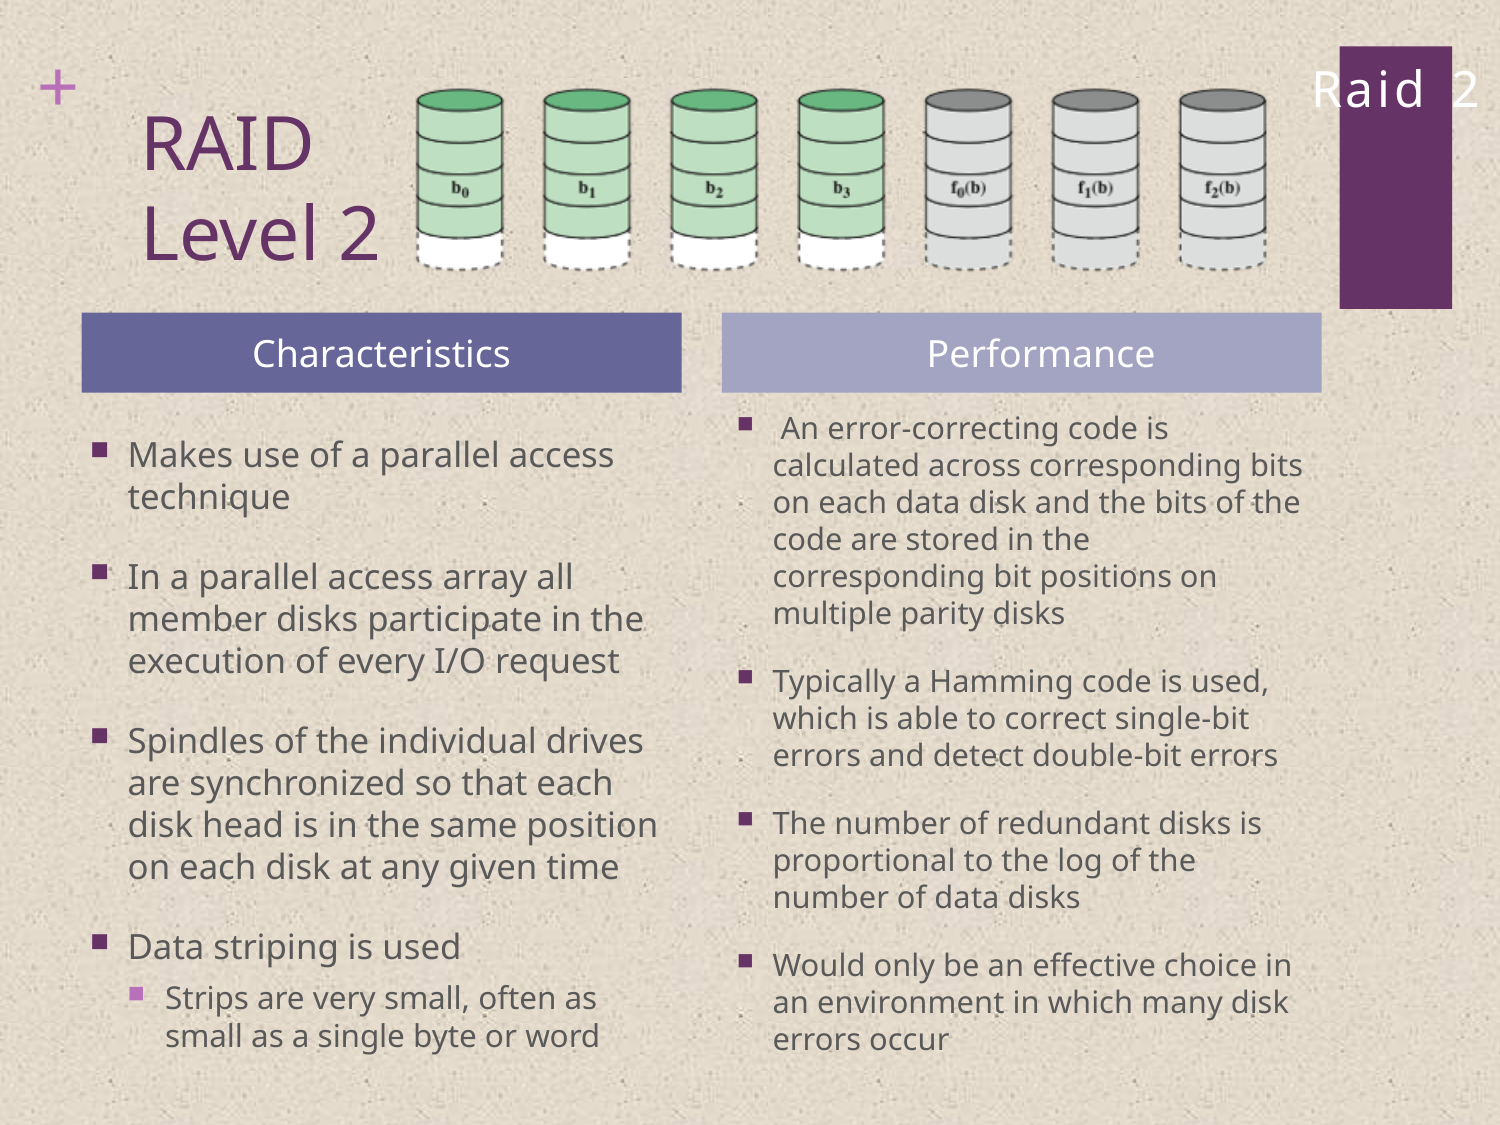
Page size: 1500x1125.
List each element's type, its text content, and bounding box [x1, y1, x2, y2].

list Characteristics [81, 312, 682, 393]
text_box Raid 2 [1296, 49, 1495, 125]
picture [0, 0, 1500, 1125]
list An error-correcting code is calculated across corresponding bits on each data disk and the bits of the code are stored in the corresponding bit positions on multiple parity disks Typically a Hamming code is used, which is able to correct single-bit errors and detect double-bit errors The number of redundant disks is proportional to the log of the number of data disks Would only be an effective choice in an environment in which many disk errors occur [721, 401, 1322, 1075]
title RAID Level 2 [125, 87, 399, 271]
list Makes use of a parallel access technique In a parallel access array all member disks participate in the execution of every I/O request Spindles of the individual drives are synchronized so that each disk head is in the same position on each disk at any given time Data striping is used Strips are very small, often as small as a single byte or word [75, 425, 675, 1074]
list Performance [721, 312, 1322, 393]
